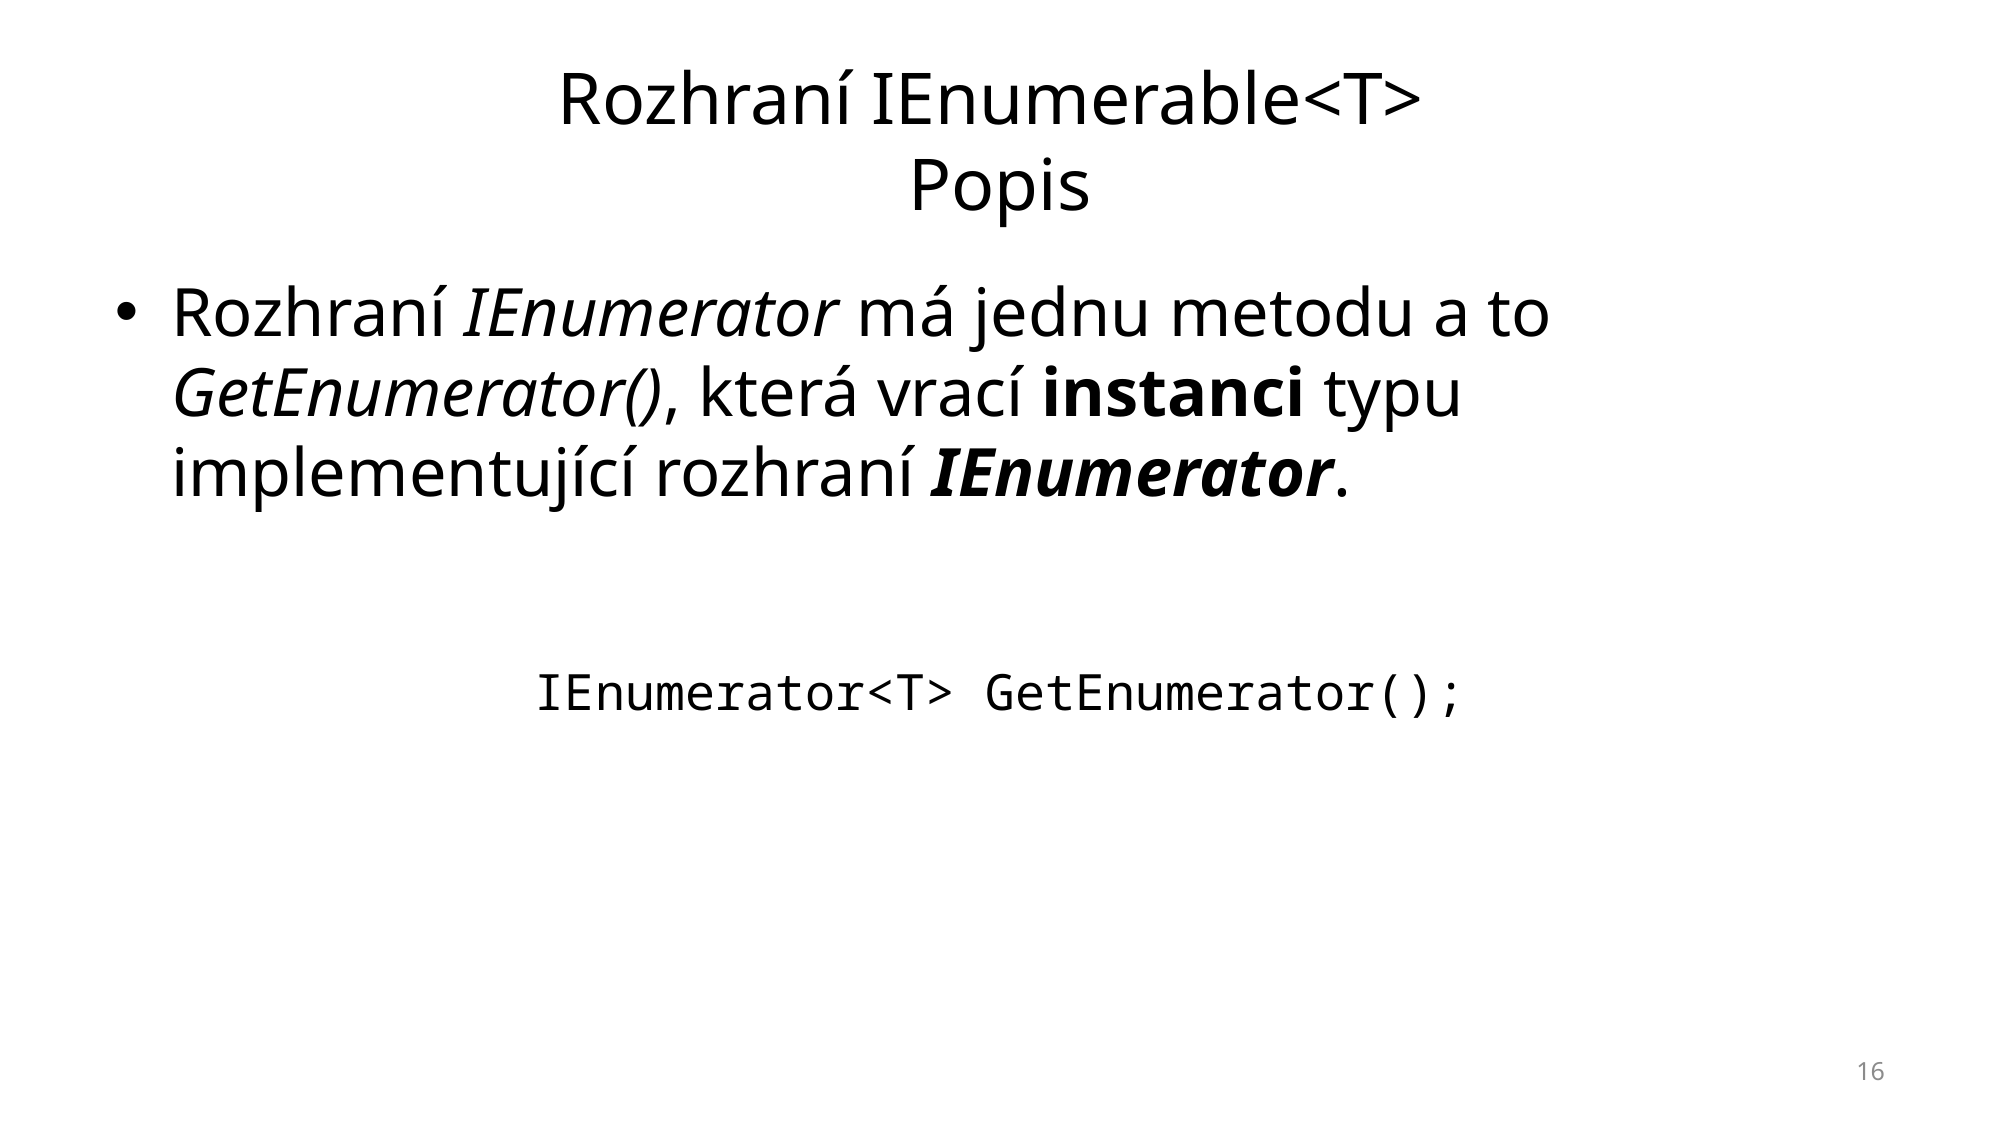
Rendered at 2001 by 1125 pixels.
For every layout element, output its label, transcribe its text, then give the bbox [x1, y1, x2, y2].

title Rozhraní IEnumerable<T> Popis [99, 45, 1900, 233]
text_box IEnumerator<T> GetEnumerator(); [520, 652, 1480, 728]
slide_number 16 [1433, 1042, 1900, 1103]
list Rozhraní IEnumerator má jednu metodu a to GetEnumerator(), která vrací instanci typu implementující rozhraní IEnumerator. [99, 262, 1900, 1005]
